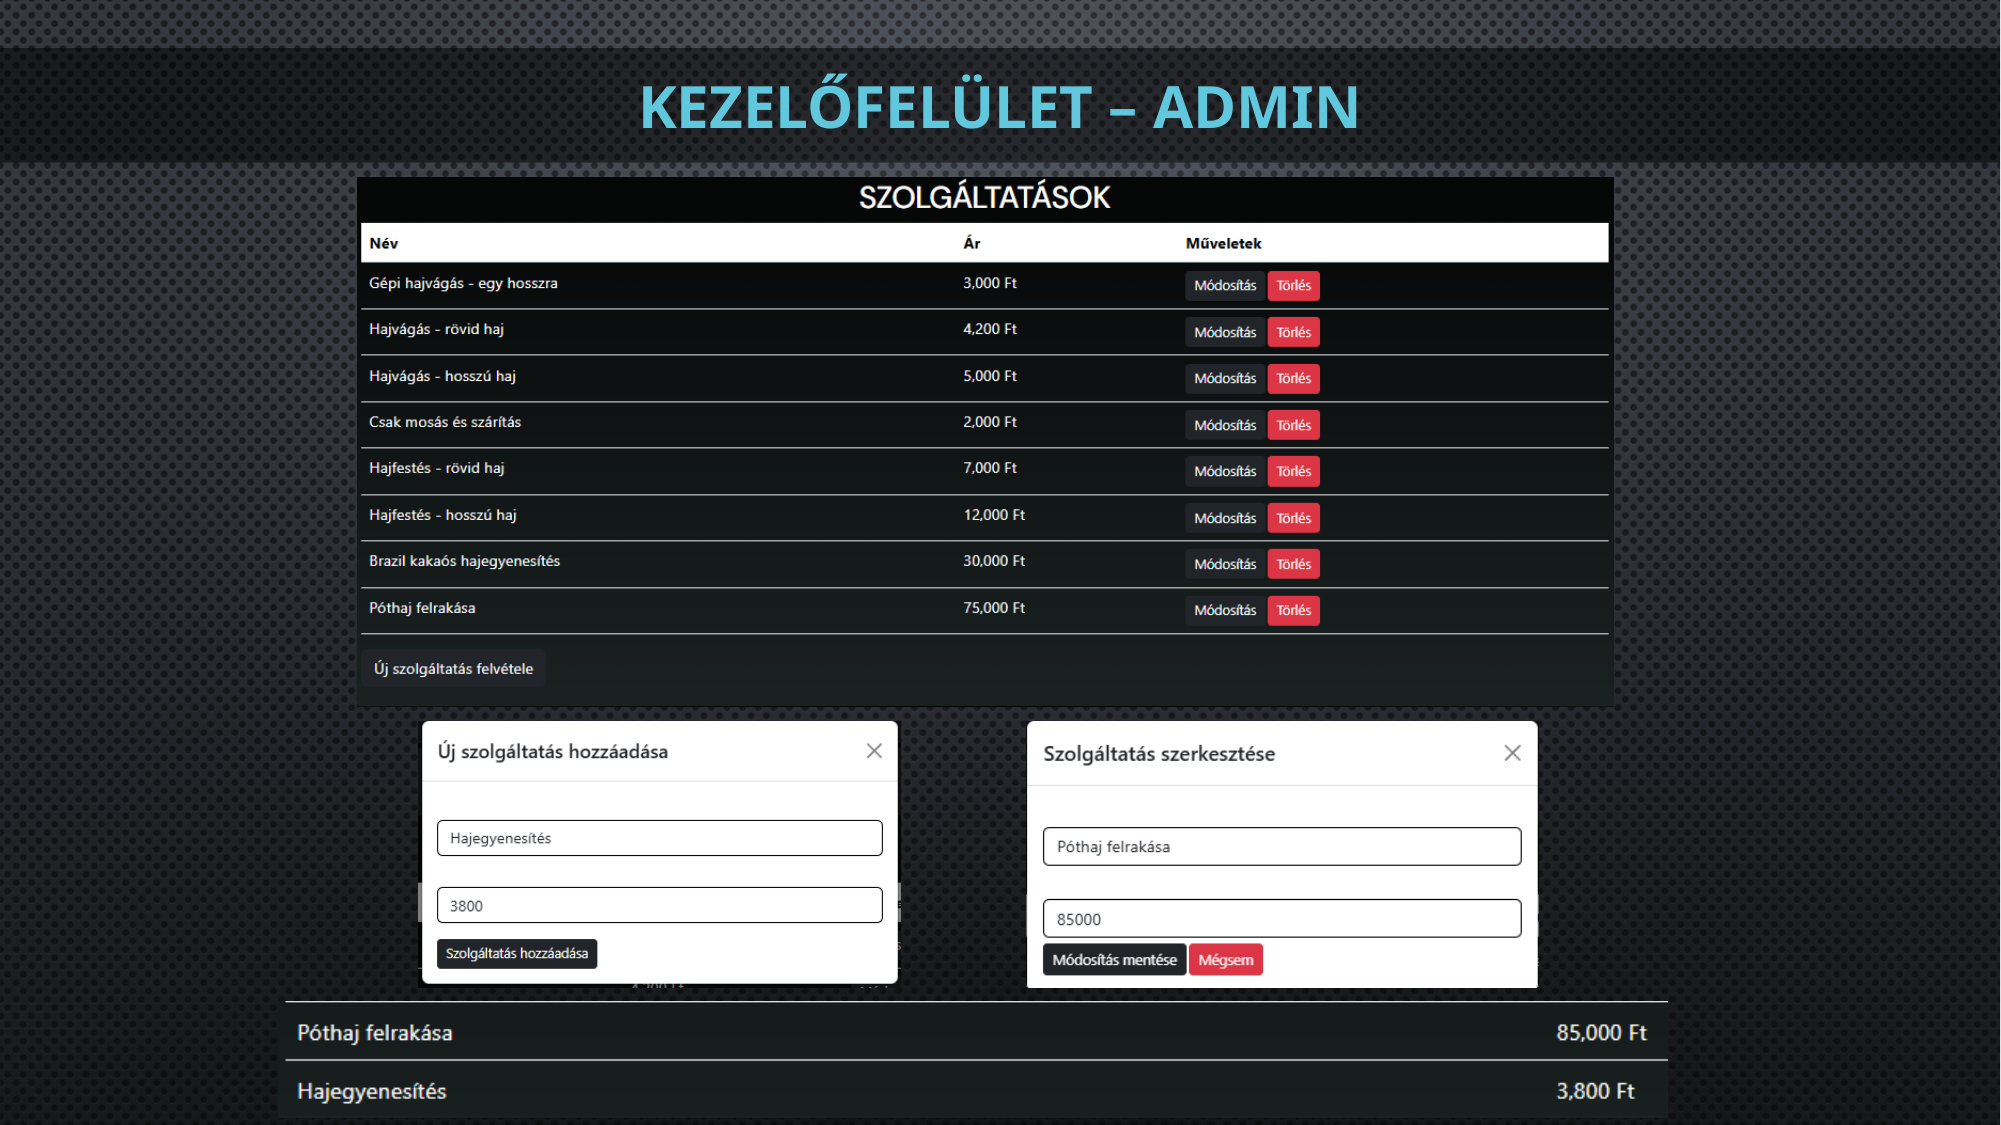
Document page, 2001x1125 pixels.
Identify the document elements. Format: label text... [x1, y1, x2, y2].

picture [1026, 721, 1539, 988]
picture [418, 721, 902, 988]
text_box [0, 48, 2000, 163]
picture [356, 176, 1614, 708]
picture [278, 1001, 1668, 1118]
text_box KEZELŐFELÜLET – ADMIN [249, 62, 1750, 148]
